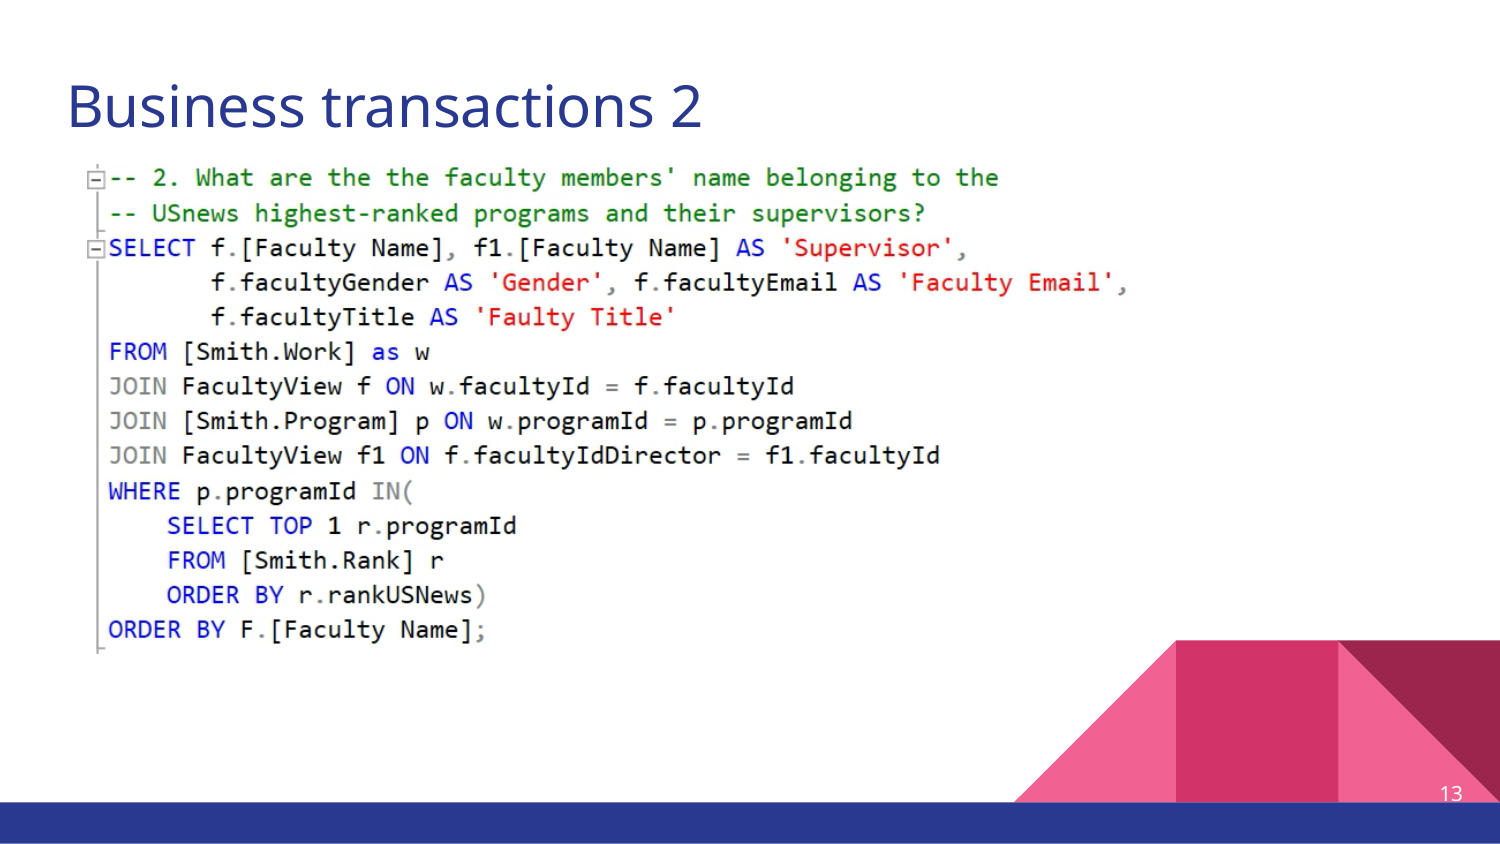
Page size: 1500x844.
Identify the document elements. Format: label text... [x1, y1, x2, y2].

slide_number ‹#› [1387, 762, 1478, 828]
title Business transactions 2 [51, 54, 1449, 155]
picture [71, 164, 1157, 655]
